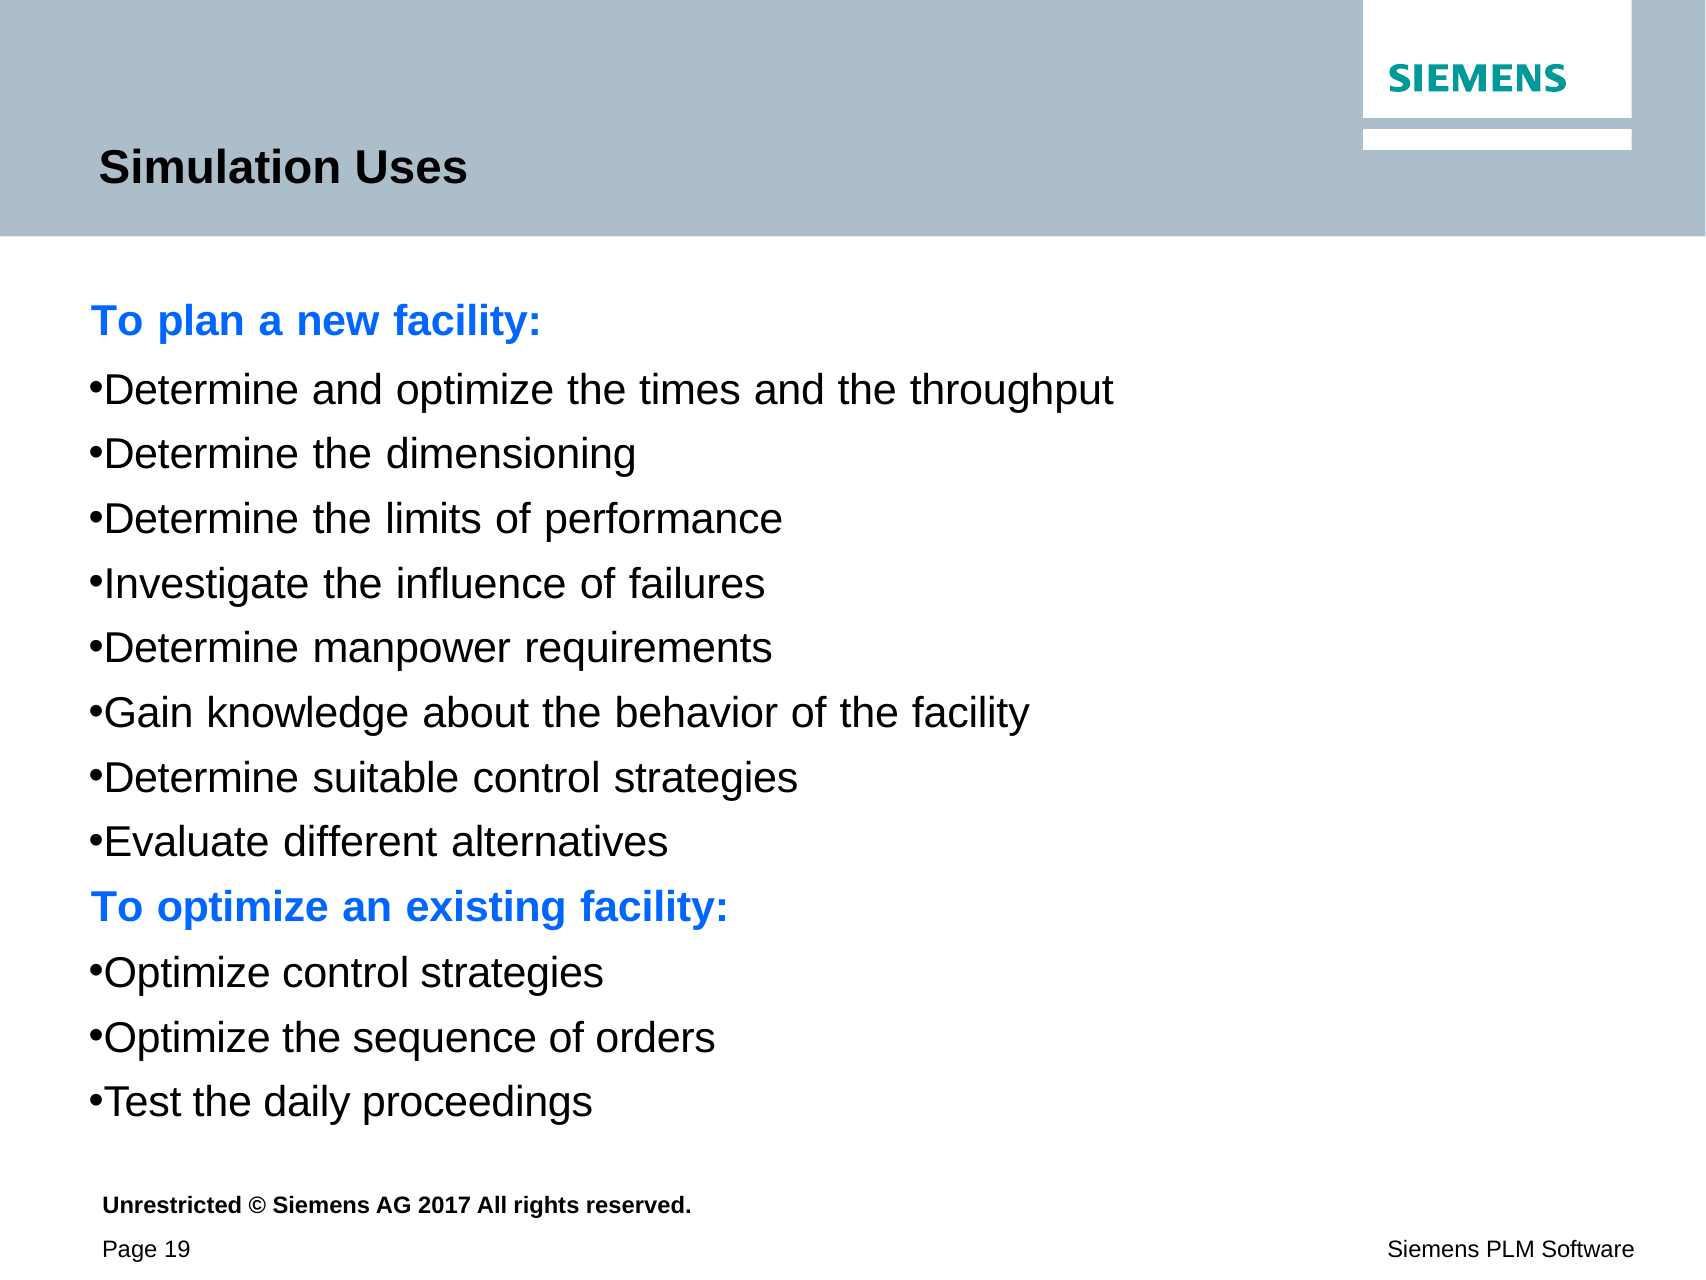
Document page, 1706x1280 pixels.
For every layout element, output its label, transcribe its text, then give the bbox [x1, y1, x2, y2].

title Simulation Uses [0, 0, 1706, 236]
text_box To plan a new facility: Determine and optimize the times and the throughput Determine the dimensioning Determine the limits of performance Investigate the influence of failures Determine manpower requirements Gain knowledge about the behavior of the facility Determine suitable control strategies Evaluate different alternatives To optimize an existing facility: Optimize control strategies Optimize the sequence of orders Test the daily proceedings [88, 292, 1209, 1126]
